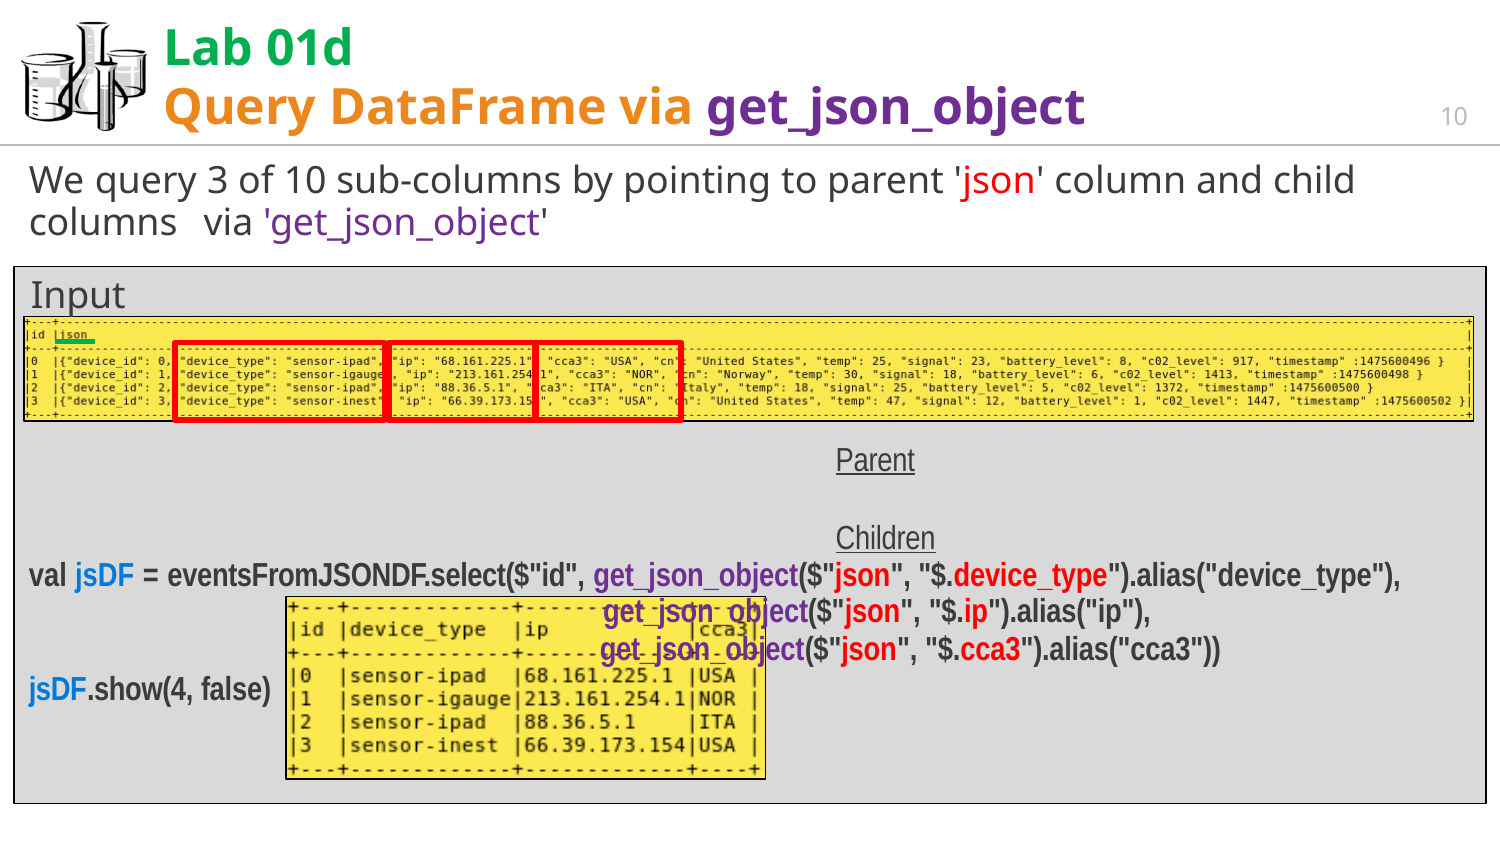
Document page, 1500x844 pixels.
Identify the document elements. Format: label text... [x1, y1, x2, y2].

text_box 10 [1437, 97, 1471, 130]
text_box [55, 338, 685, 424]
picture [21, 20, 150, 131]
text_box We query 3 of 10 sub-columns by pointing to parent 'json' column and child columns via 'get_json_object' Input [26, 155, 1396, 263]
title Lab 01d Query DataFrame via get_json_object [161, 15, 1387, 155]
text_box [12, 265, 1488, 805]
